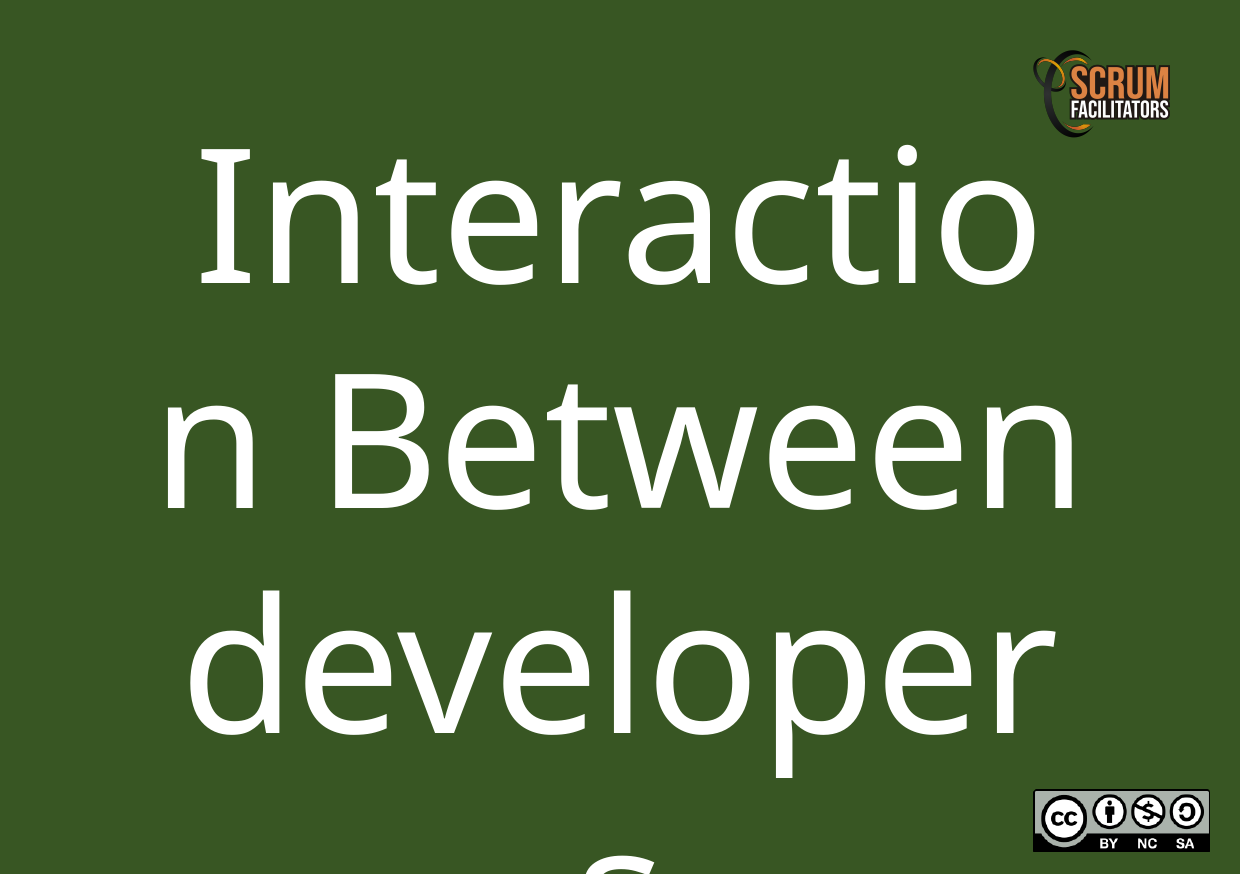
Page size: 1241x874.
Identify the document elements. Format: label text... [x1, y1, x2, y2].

text_box Interaction Between developers [123, 88, 1117, 874]
picture [1033, 789, 1210, 852]
picture [1032, 49, 1172, 139]
